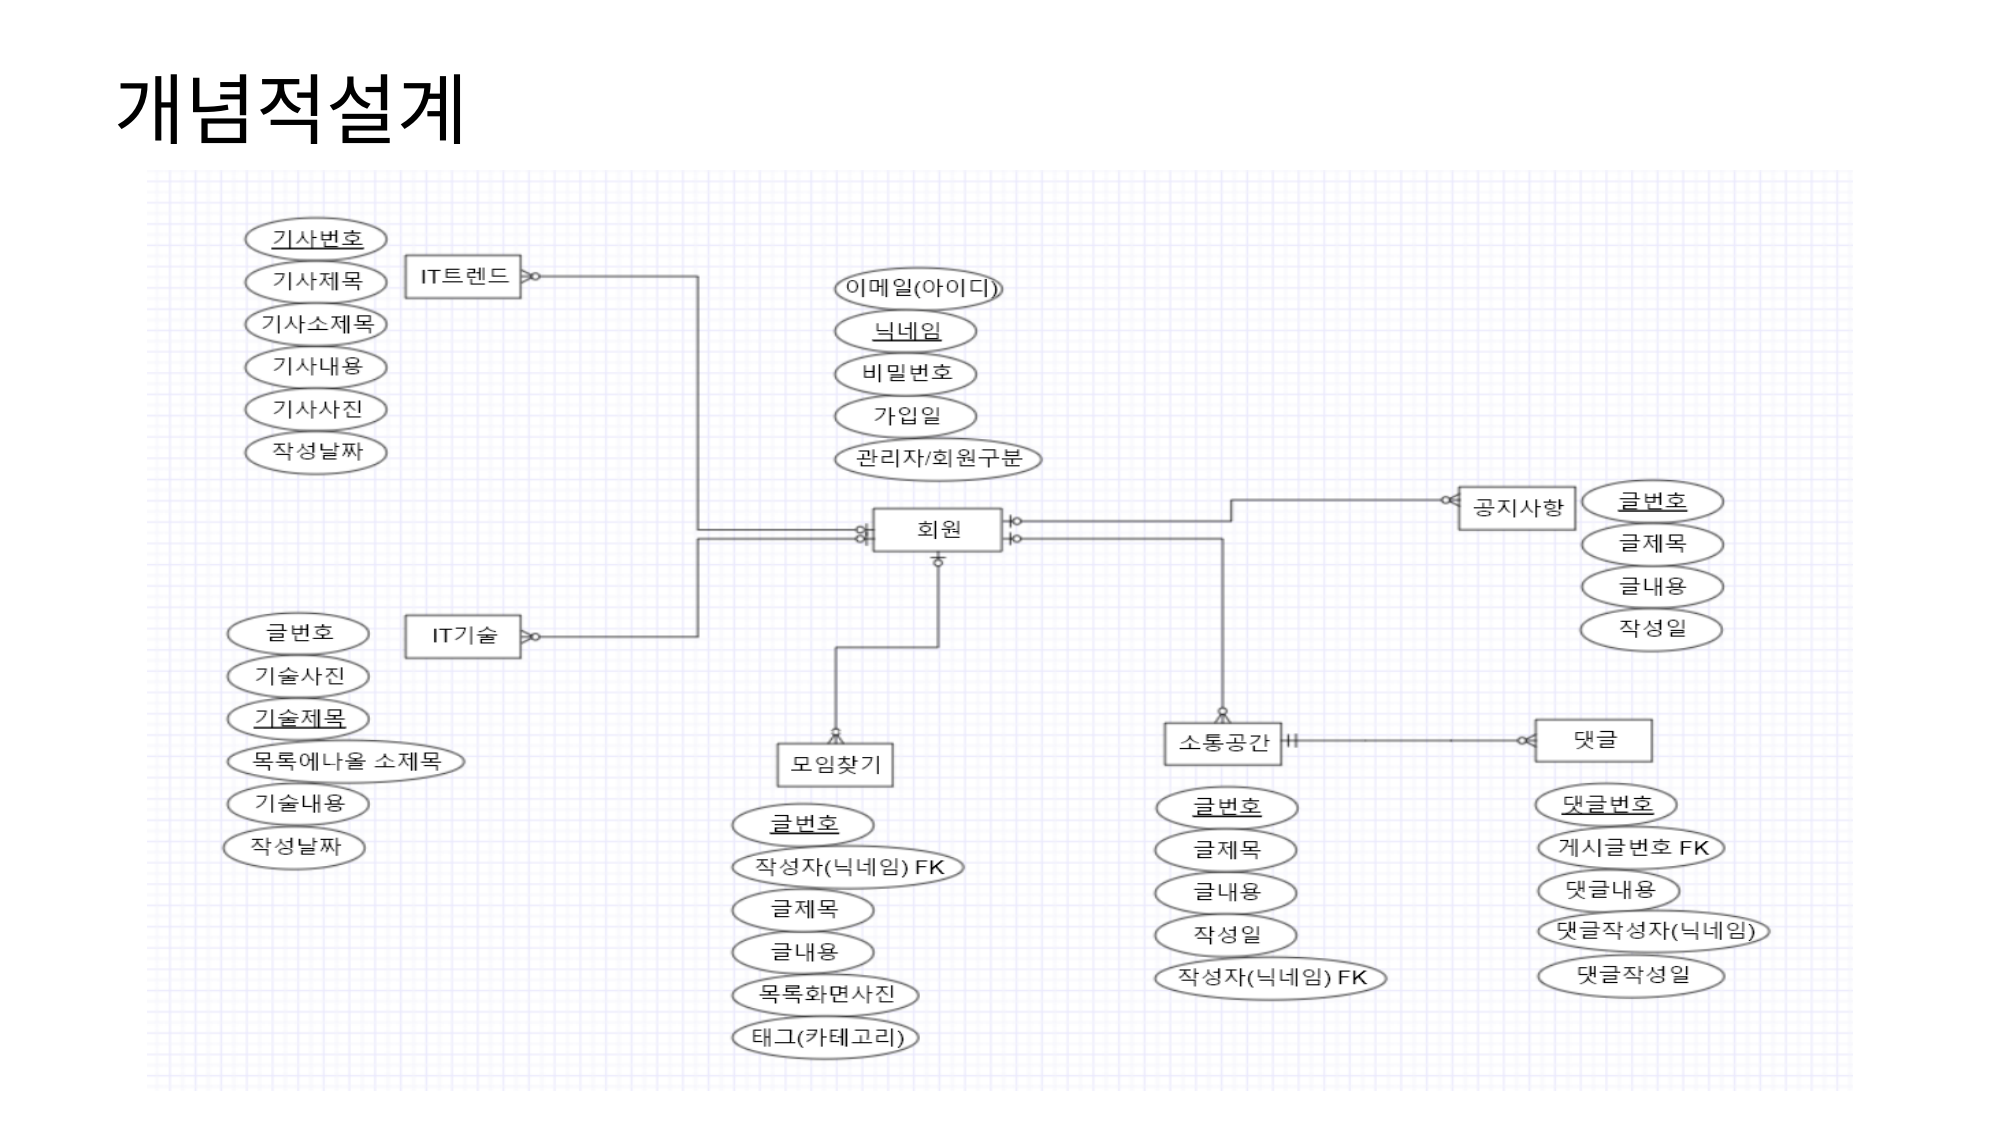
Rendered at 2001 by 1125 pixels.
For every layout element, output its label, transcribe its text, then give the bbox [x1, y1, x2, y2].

title 개념적설계 [99, 45, 1900, 171]
picture [146, 170, 1854, 1091]
